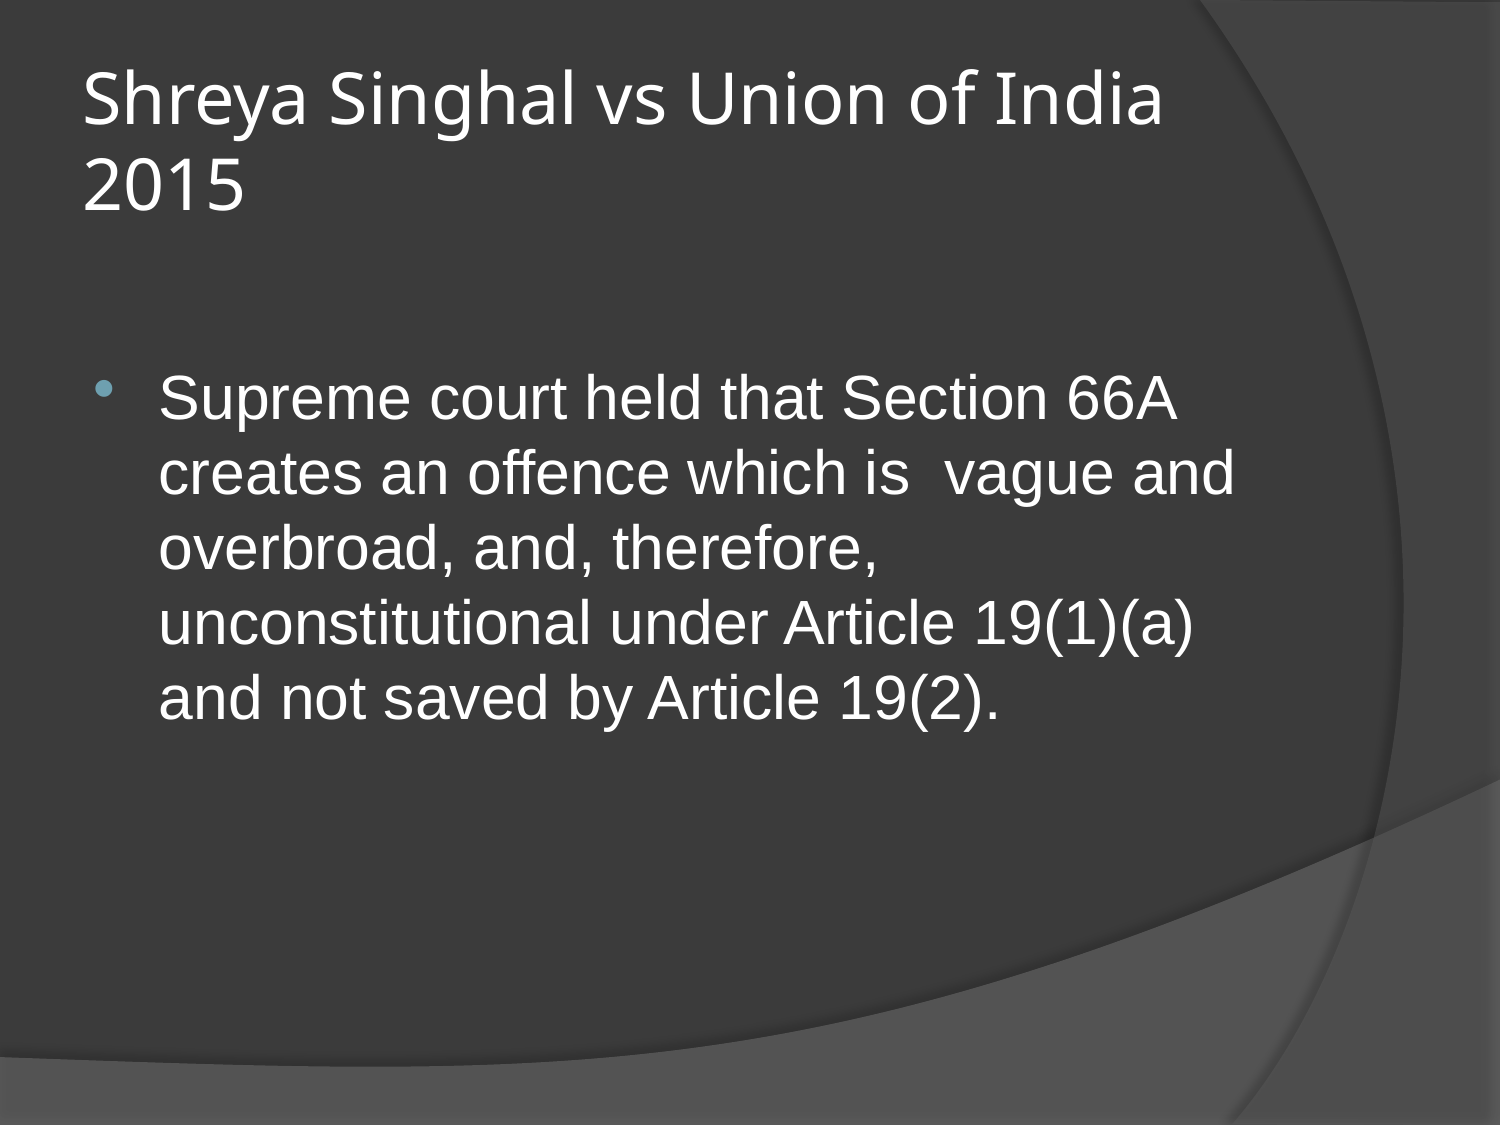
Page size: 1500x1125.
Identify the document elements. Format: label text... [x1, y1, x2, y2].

title Shreya Singhal vs Union of India 2015 [75, 45, 1300, 233]
list Supreme court held that Section 66A creates an offence which is vague and overbroad, and, therefore, unconstitutional under Article 19(1)(a) and not saved by Article 19(2). [75, 262, 1300, 1005]
